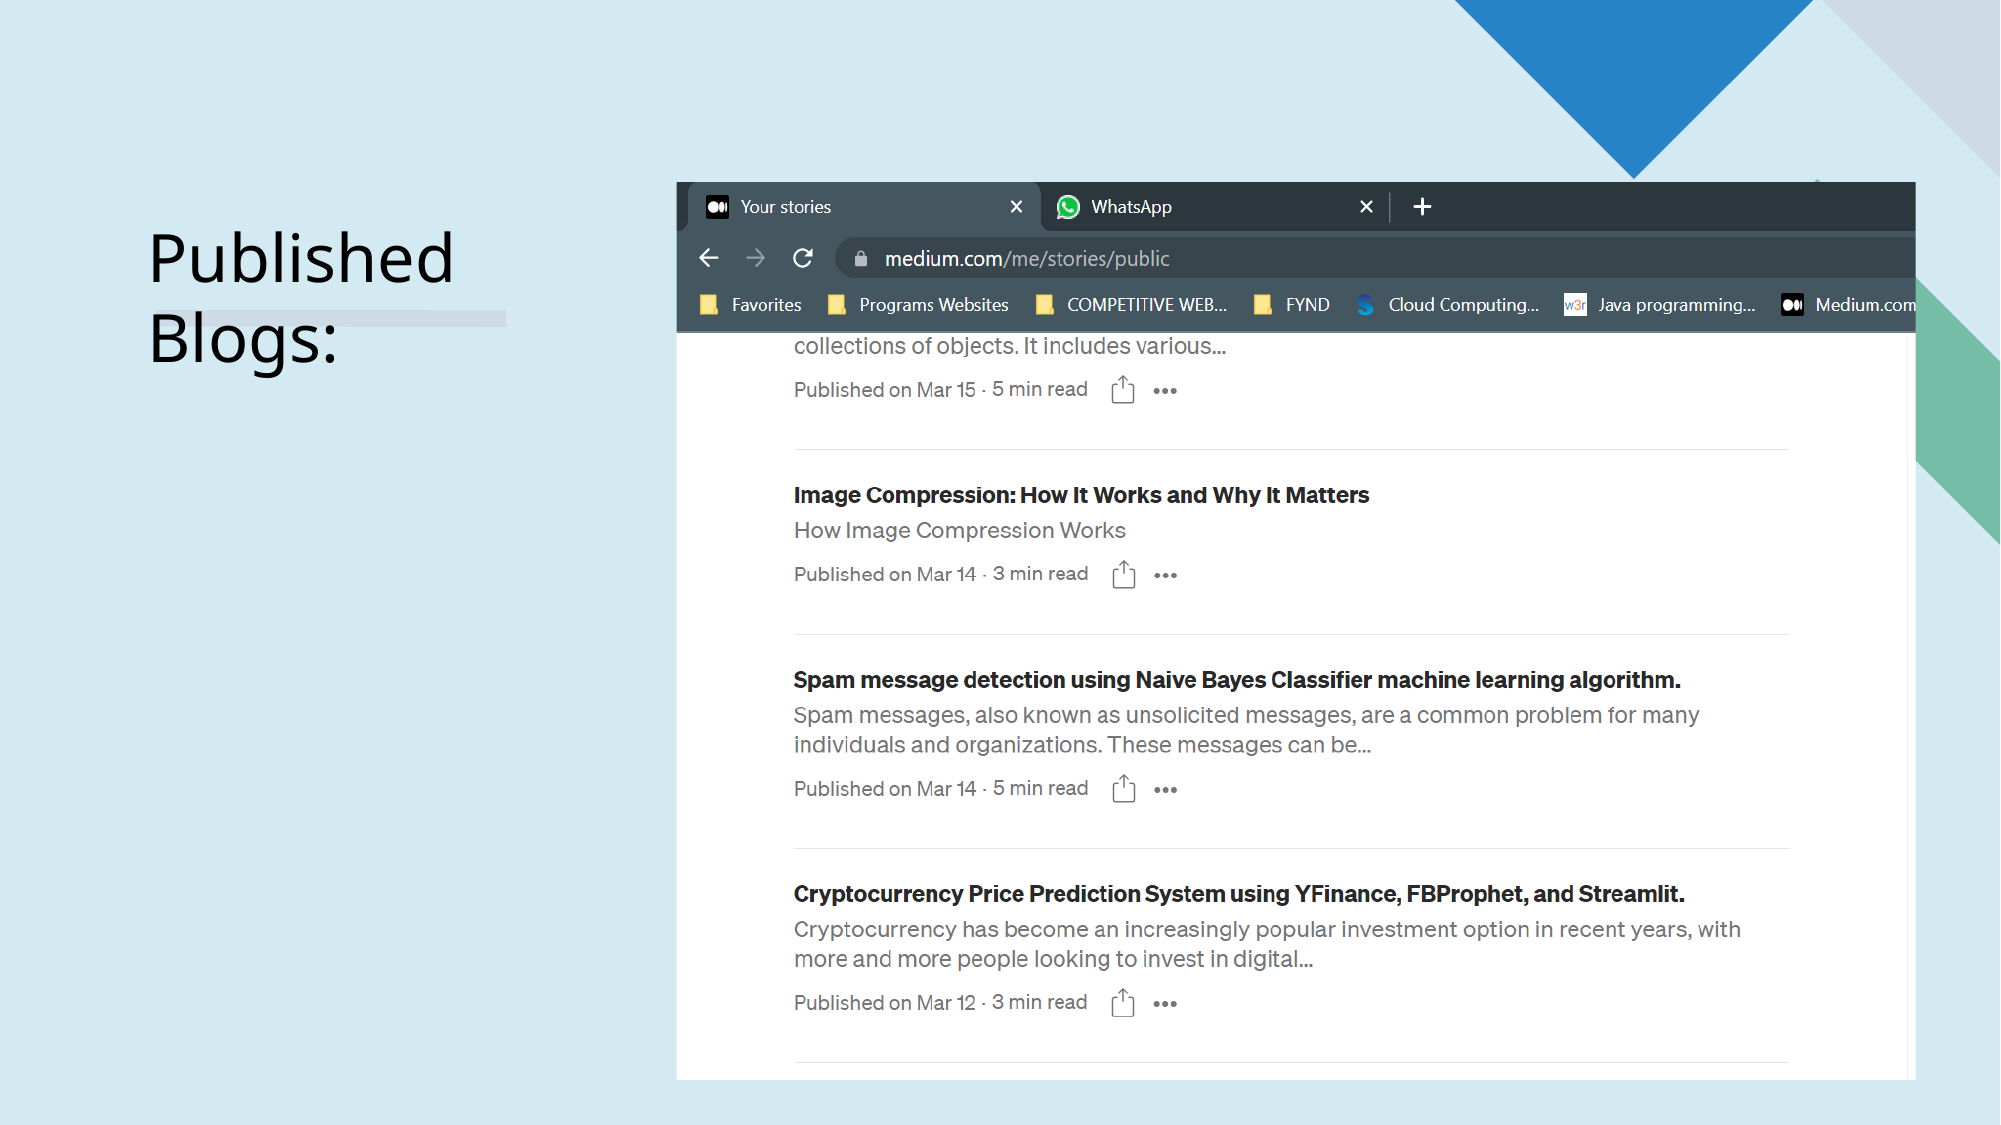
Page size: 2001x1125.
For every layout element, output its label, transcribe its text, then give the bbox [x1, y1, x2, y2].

picture [676, 181, 1916, 1080]
text_box Published Blogs: [132, 208, 652, 383]
